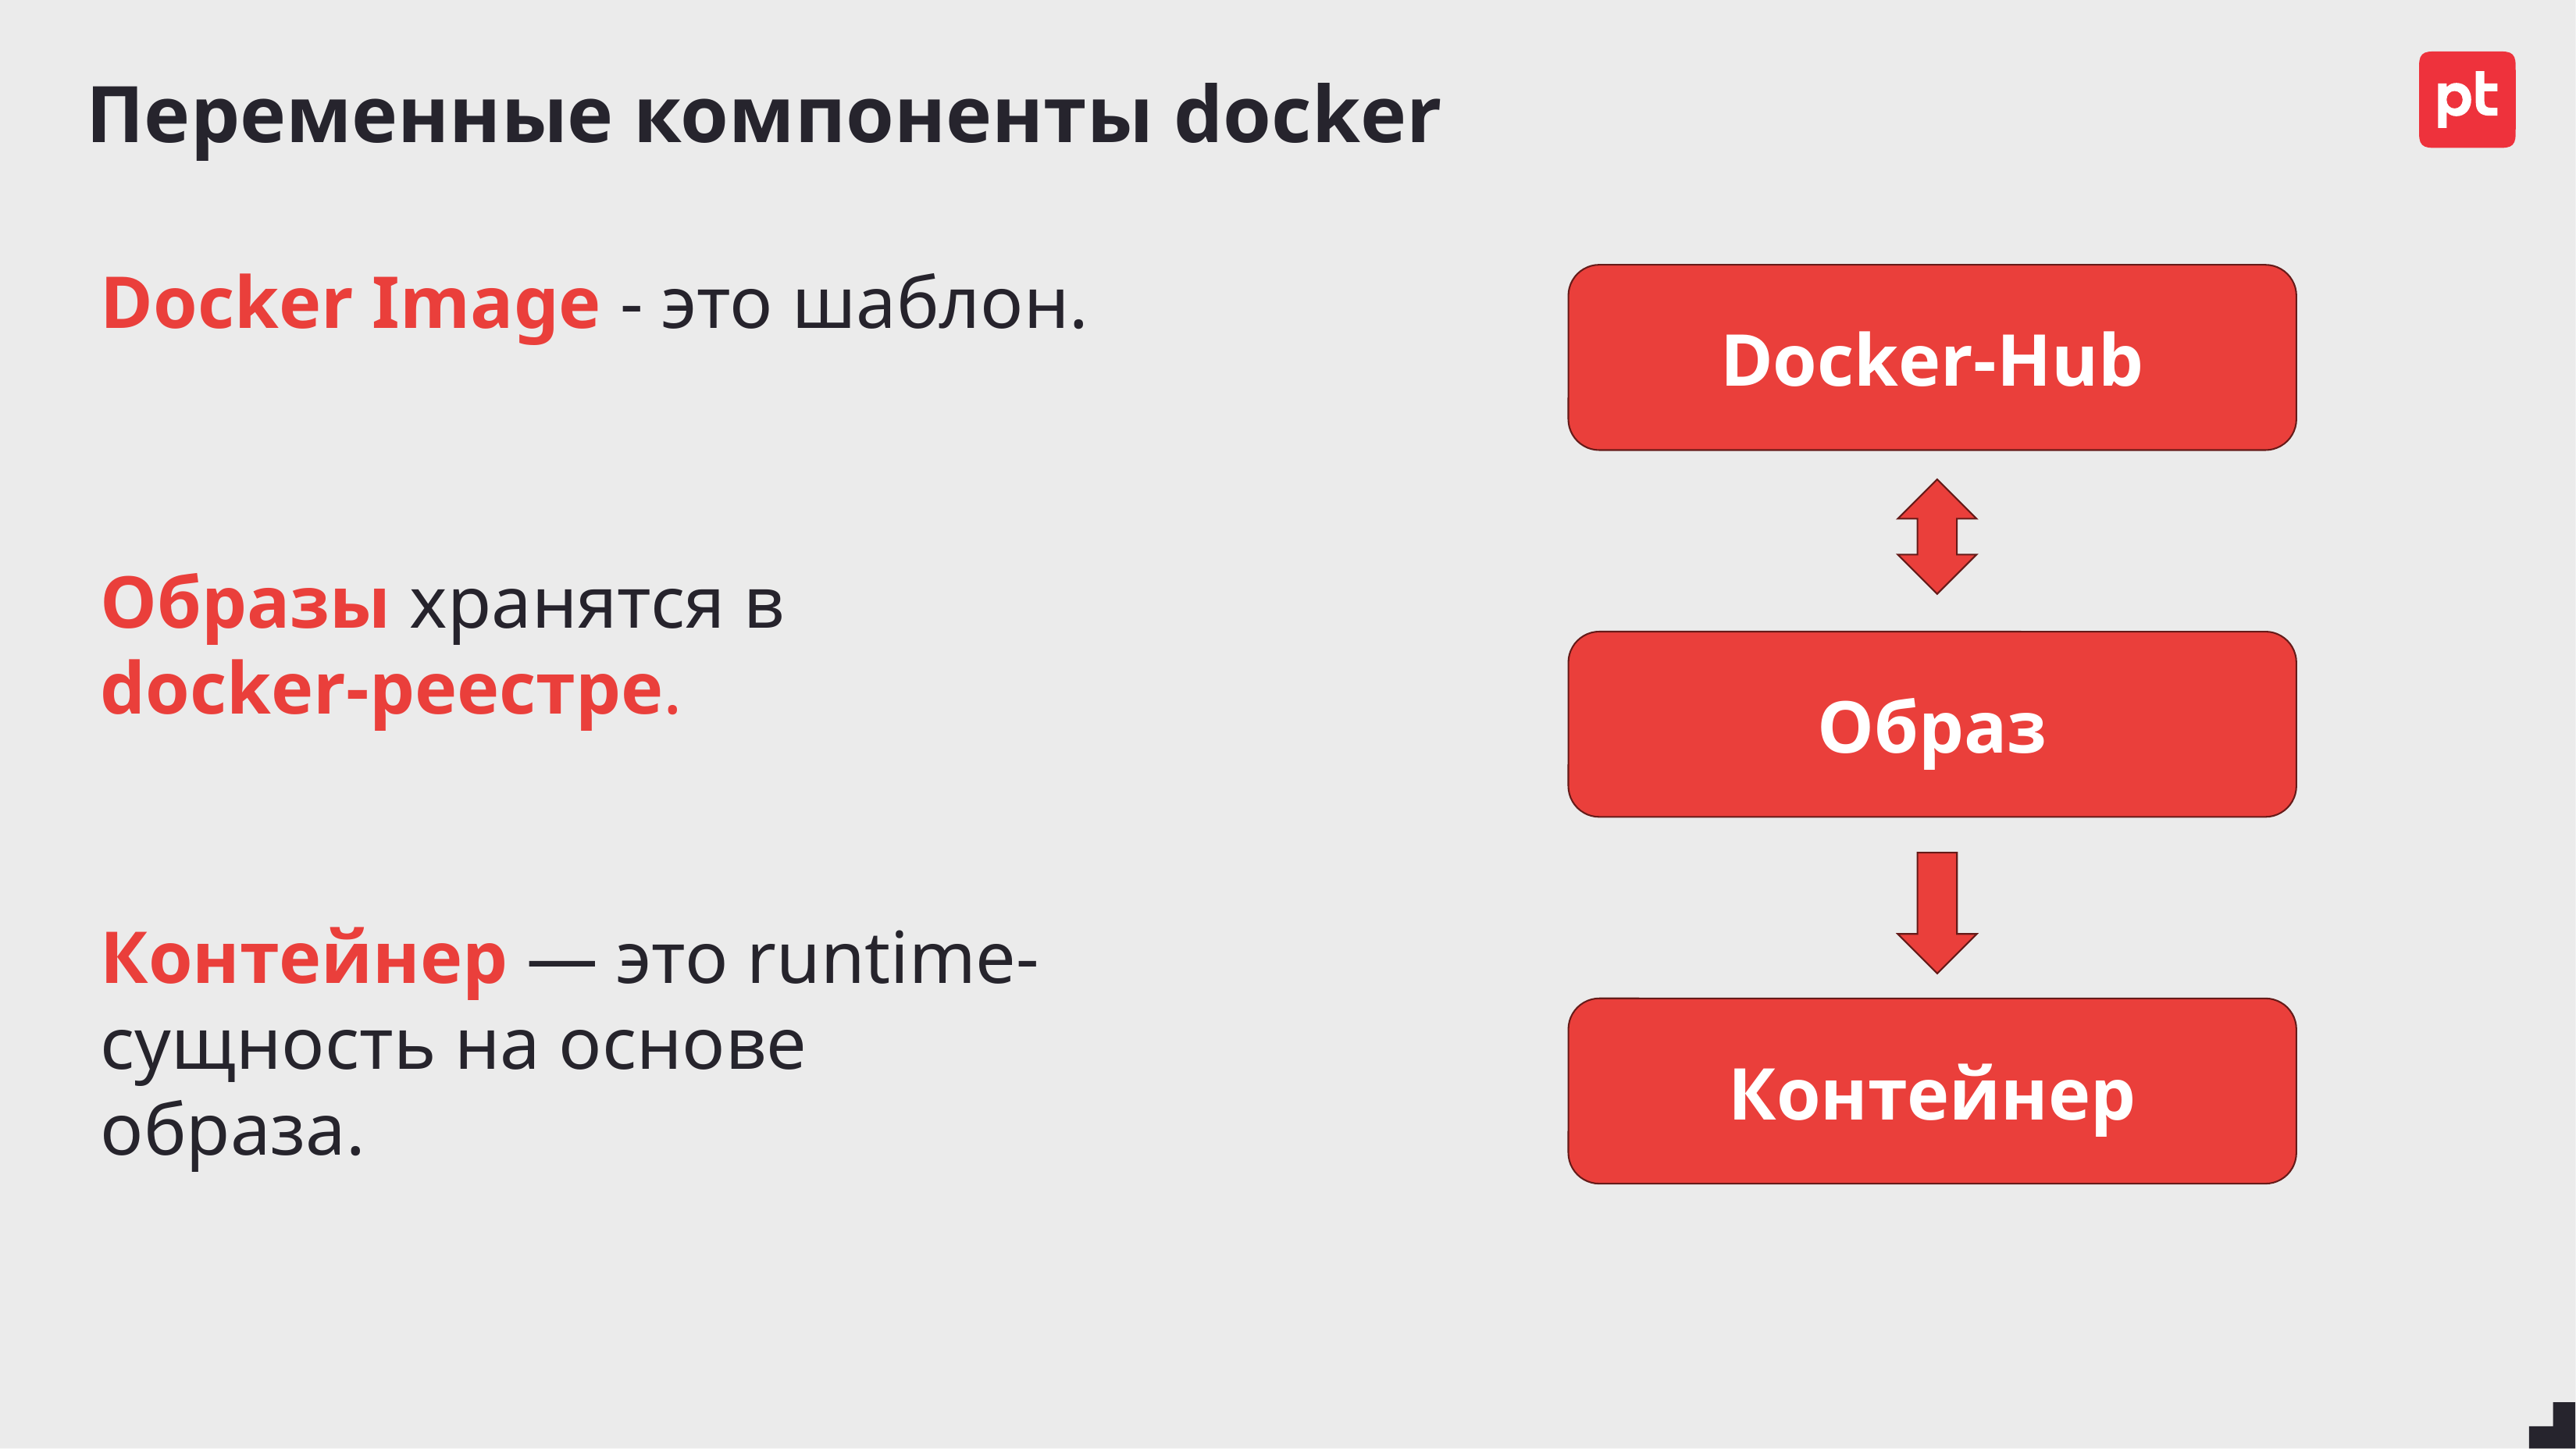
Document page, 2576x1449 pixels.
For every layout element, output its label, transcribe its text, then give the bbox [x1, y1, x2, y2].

text_box Docker Image - это шаблон. [88, 251, 1234, 348]
text_box [1895, 852, 1979, 975]
text_box Docker-Hub [1567, 264, 2297, 451]
text_box Контейнер [1567, 997, 2297, 1185]
text_box Образы хранятся в docker-реестре. [88, 550, 1065, 735]
text_box [1895, 478, 1979, 596]
text_box Контейнер — это runtime-сущность на основе образа. [88, 906, 1065, 1175]
title Переменные компоненты docker [74, 59, 2296, 173]
text_box Образ [1567, 630, 2297, 818]
